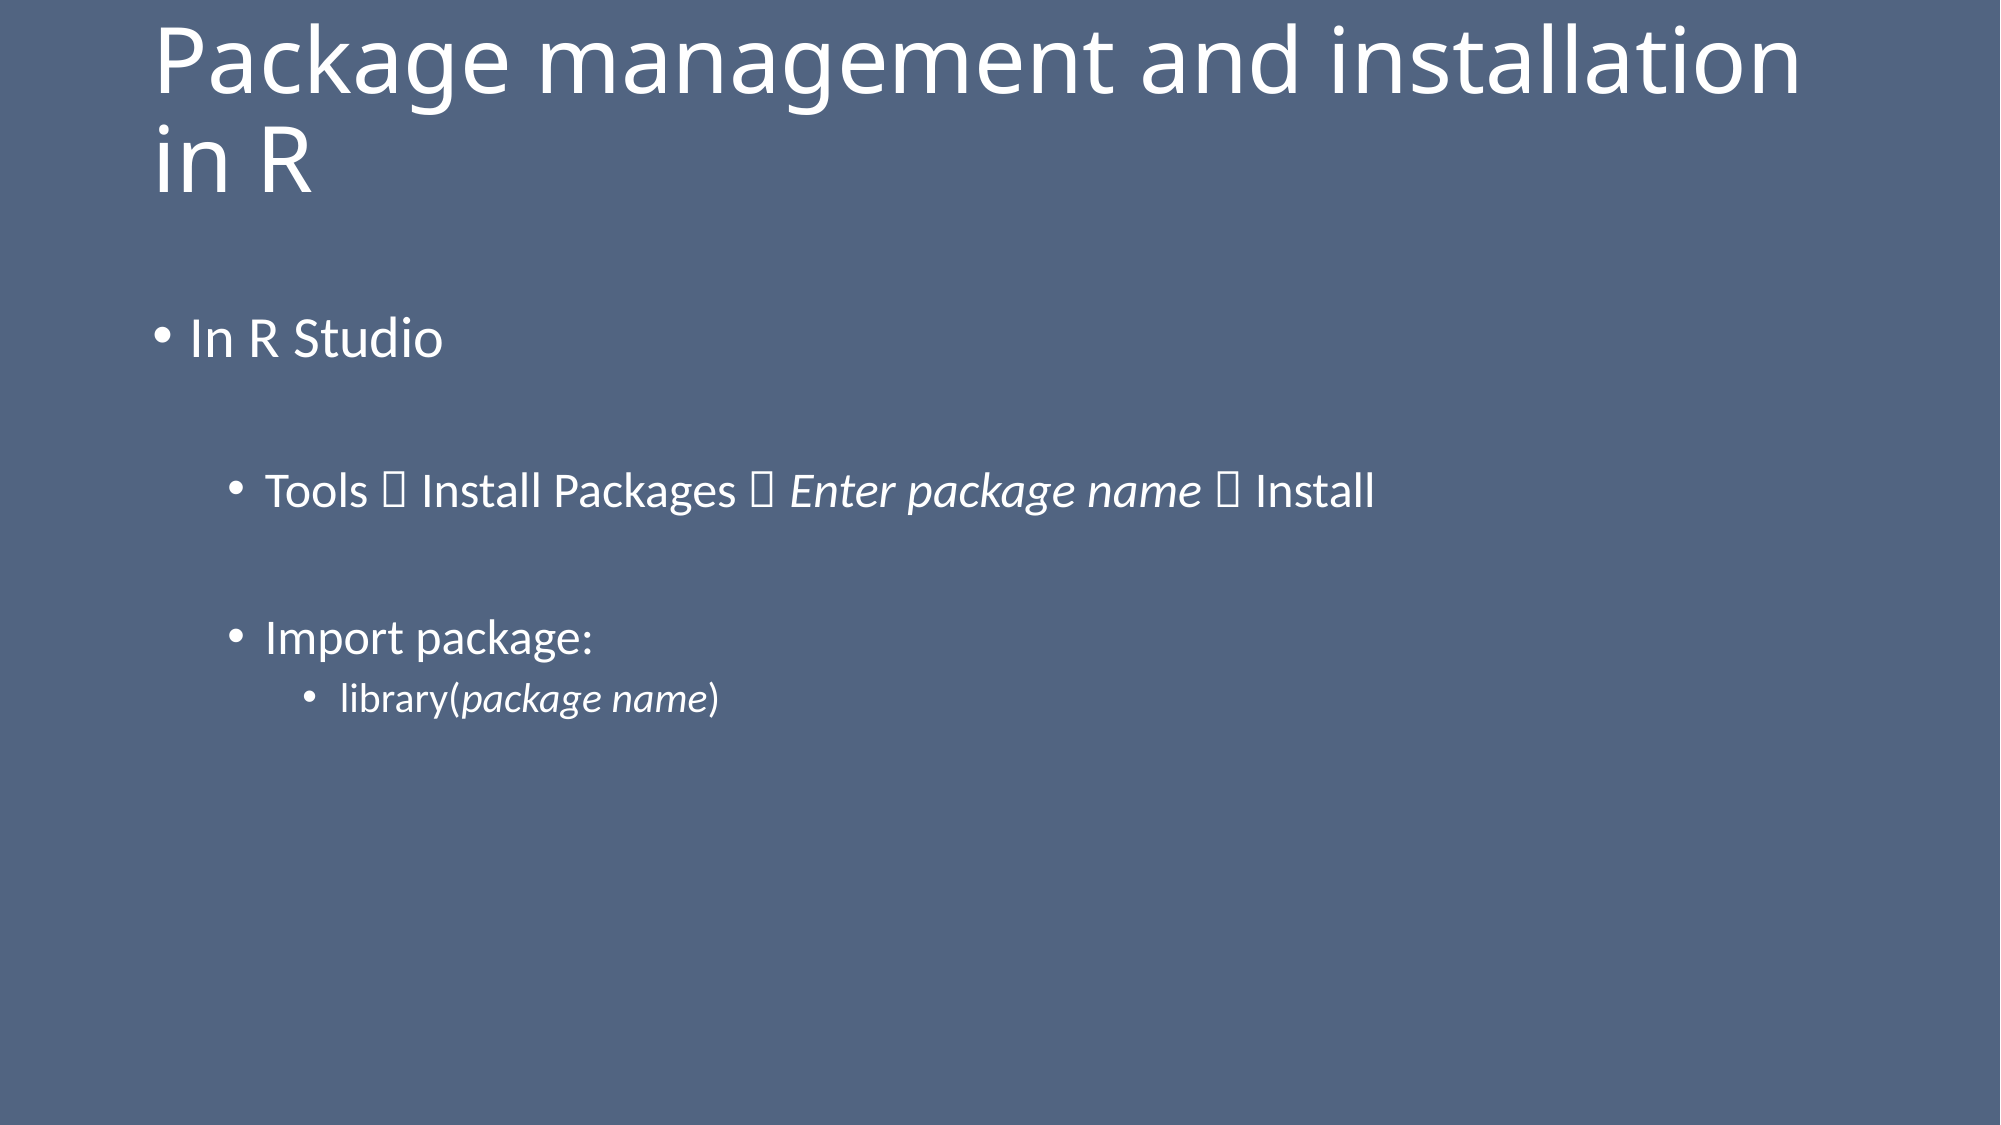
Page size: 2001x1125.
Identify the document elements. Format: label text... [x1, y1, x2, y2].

title Package management and installation in R [137, 59, 1863, 278]
list In R Studio Tools  Install Packages  Enter package name  Install Import package: library(package name) [137, 299, 1863, 1014]
